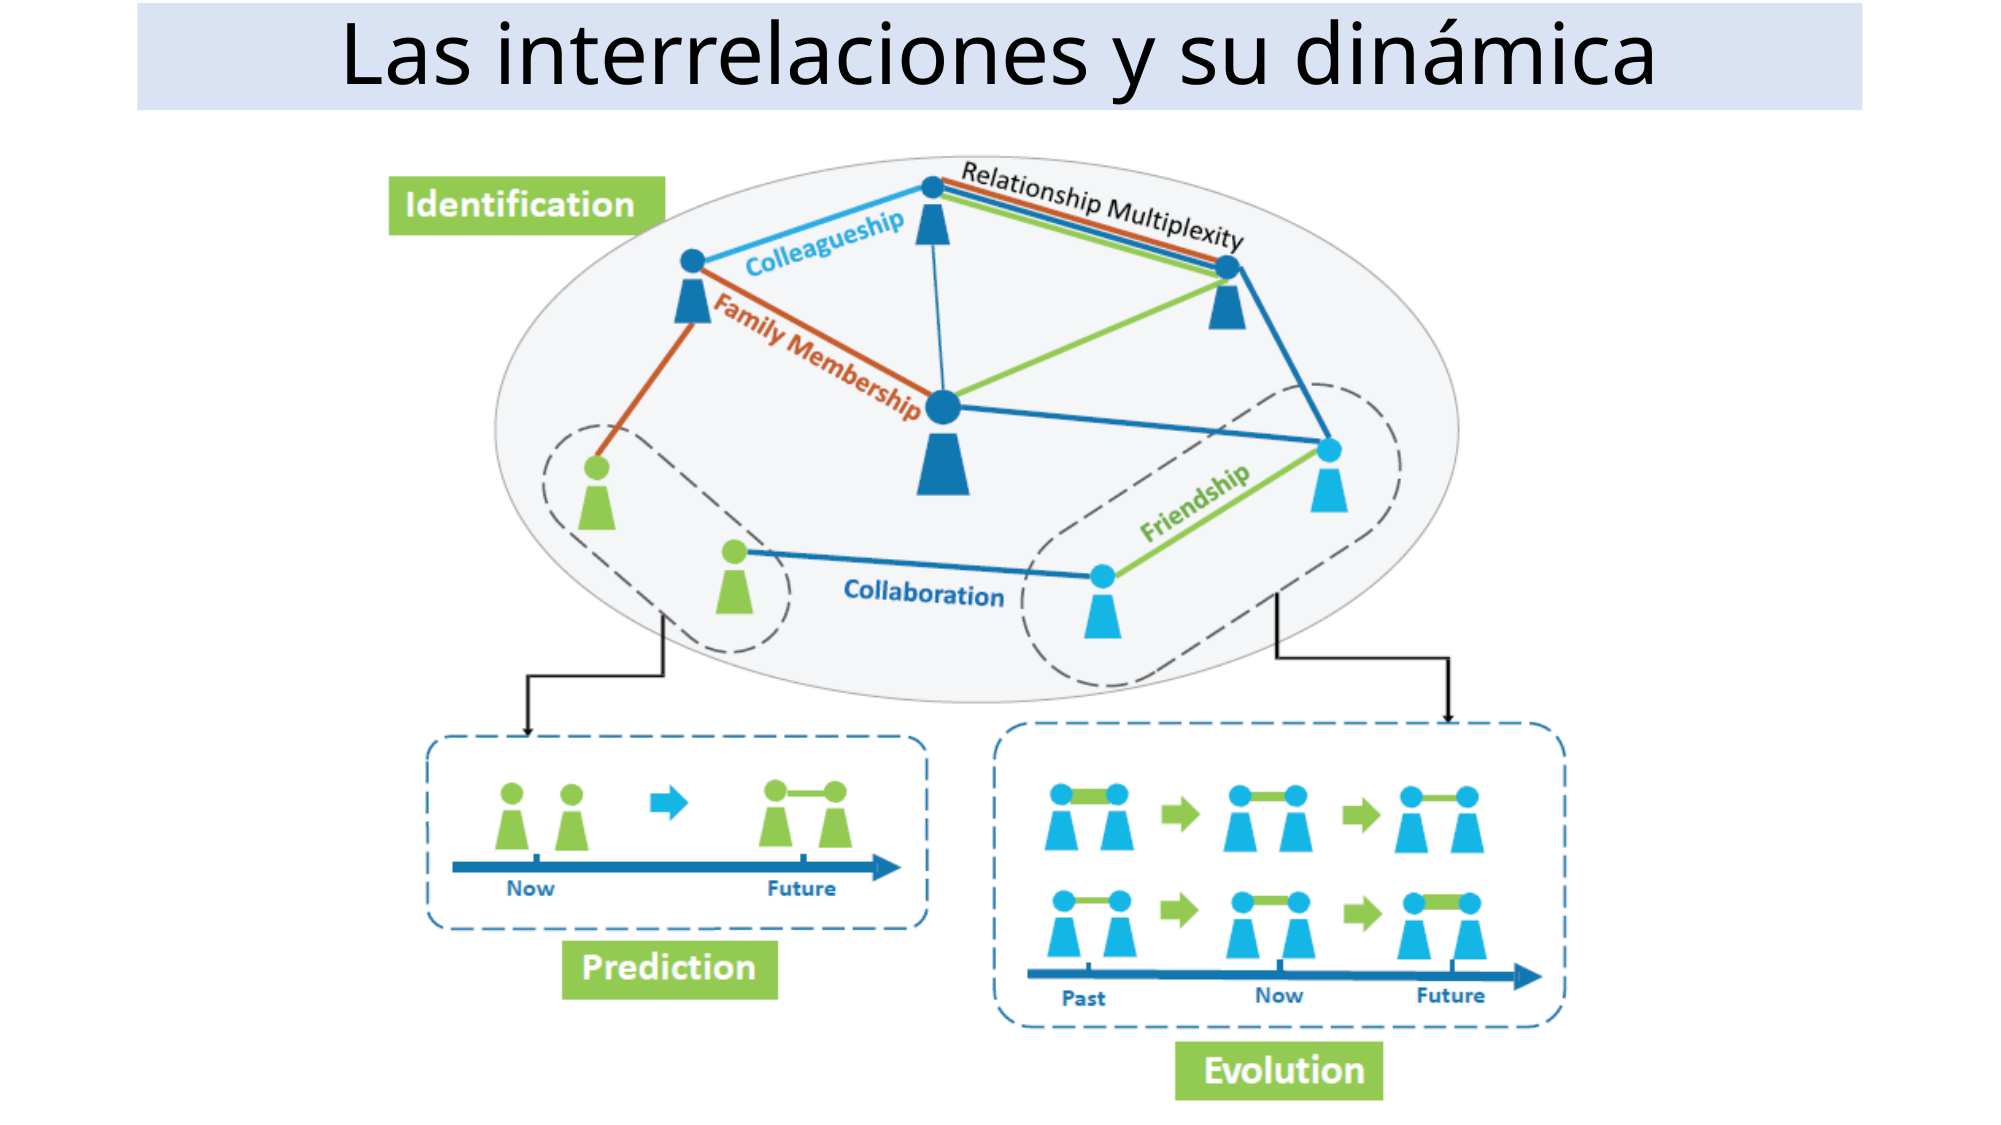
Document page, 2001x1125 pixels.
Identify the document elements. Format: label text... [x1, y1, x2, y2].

picture [366, 127, 1588, 1122]
title Las interrelaciones y su dinámica [137, 3, 1863, 111]
